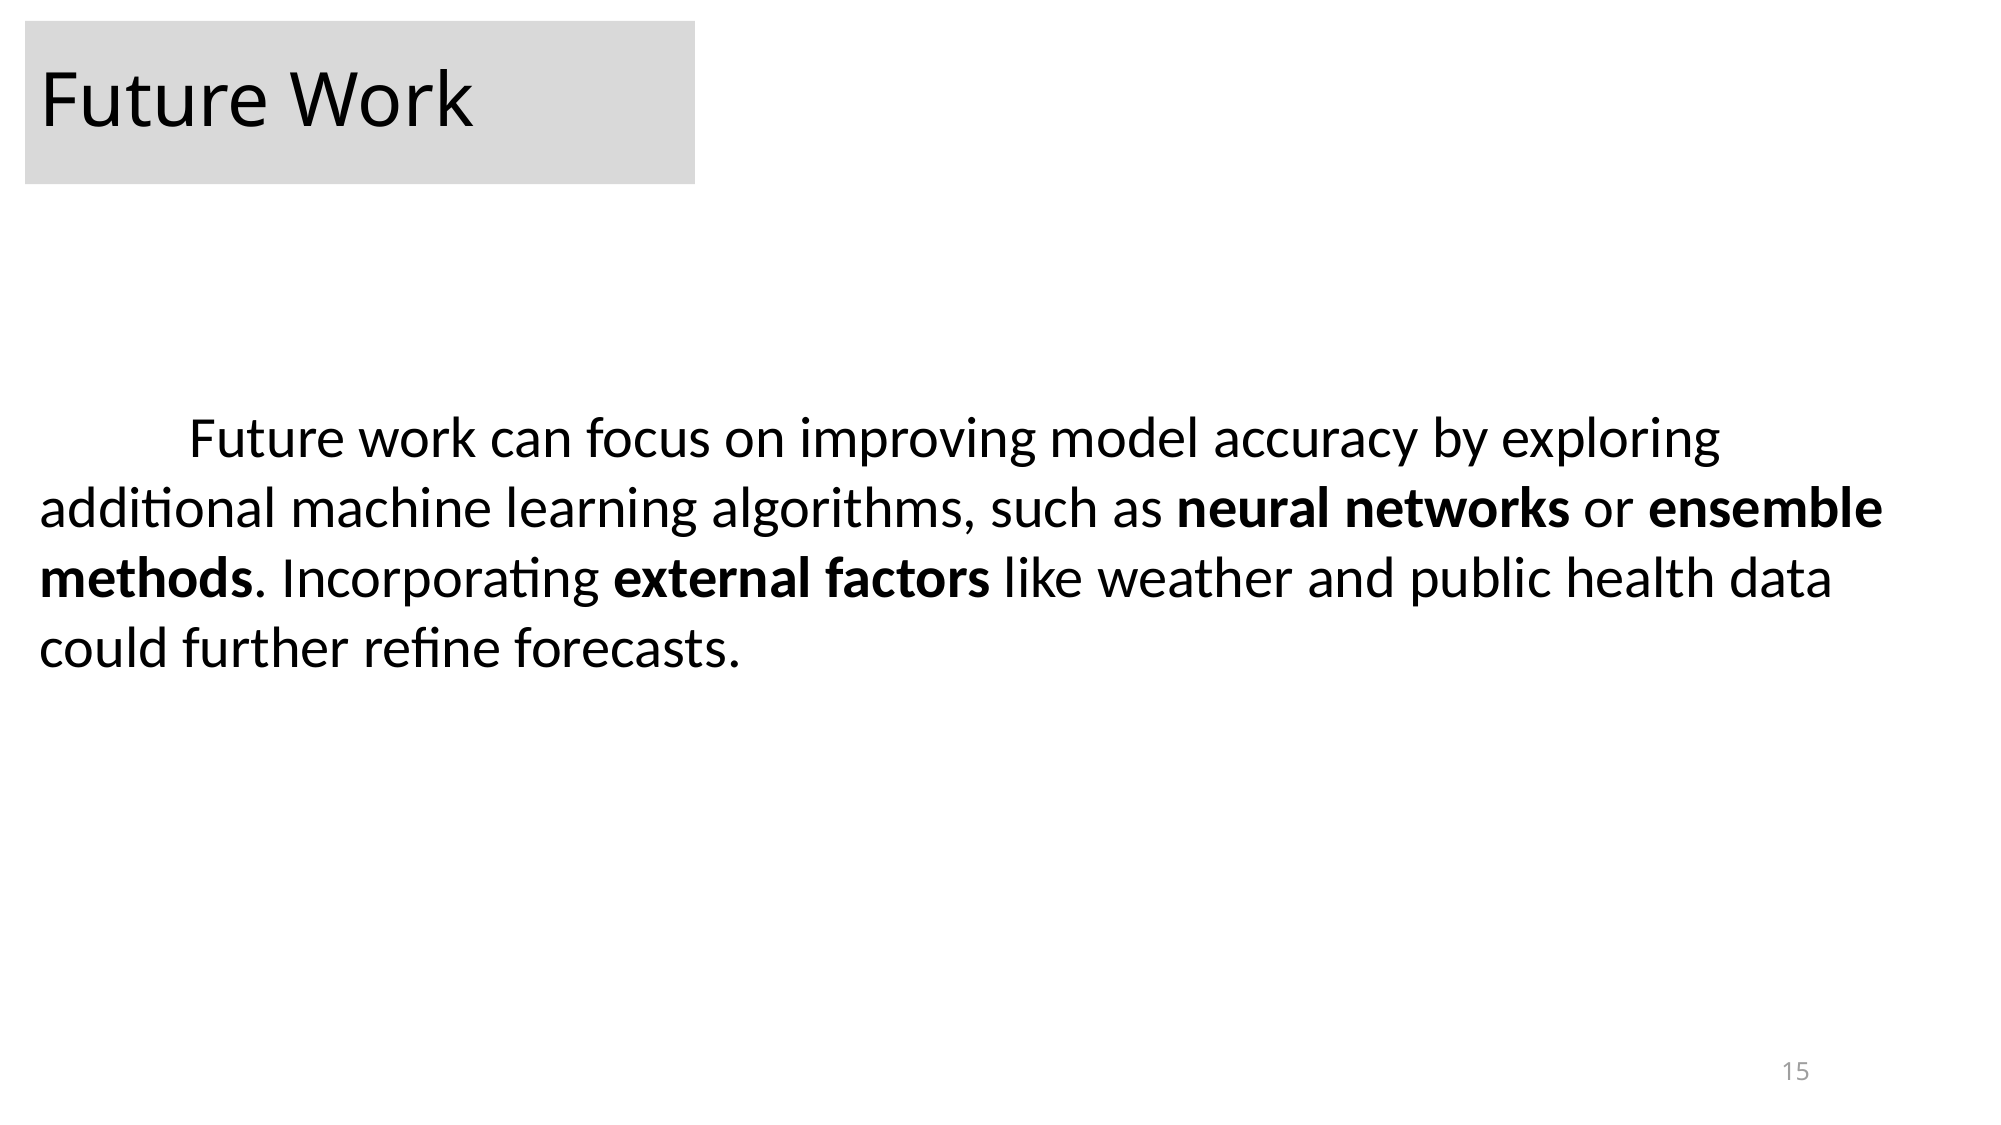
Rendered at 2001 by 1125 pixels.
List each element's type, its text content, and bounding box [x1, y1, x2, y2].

slide_number 15 [1683, 1042, 1825, 1103]
text_box Future work can focus on improving model accuracy by exploring additional machine learning algorithms, such as neural networks or ensemble methods. Incorporating external factors like weather and public health data could further refine forecasts. [25, 391, 1960, 686]
text_box Future Work [25, 20, 695, 185]
